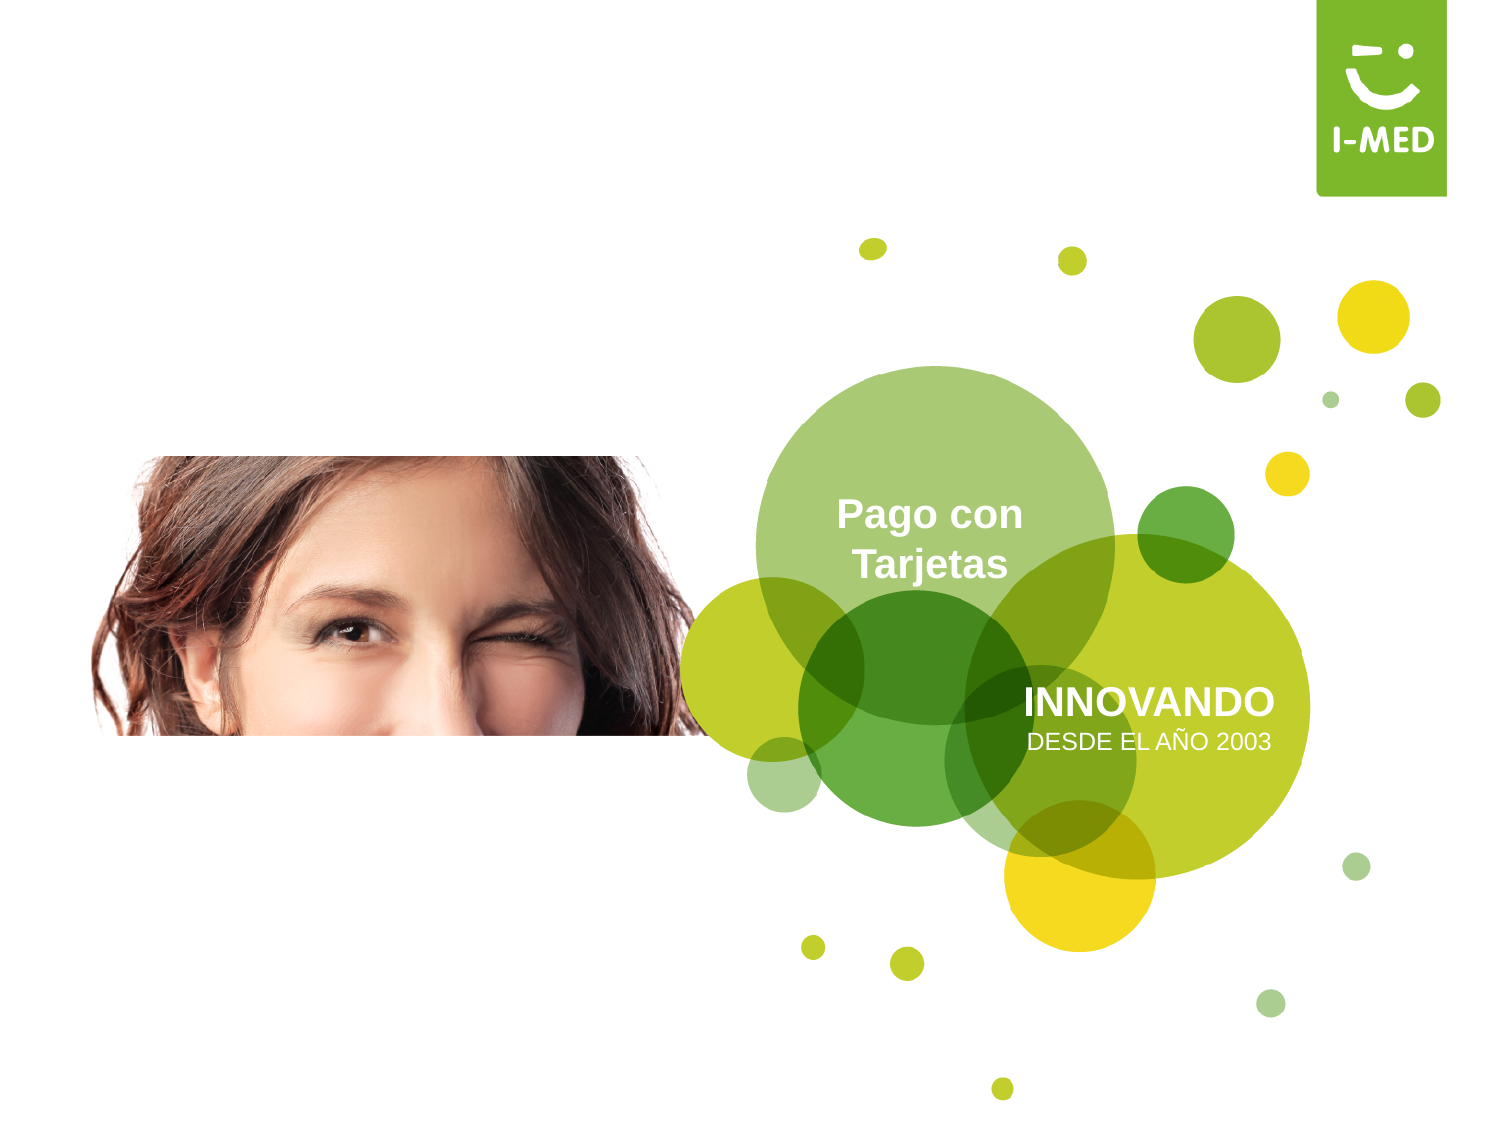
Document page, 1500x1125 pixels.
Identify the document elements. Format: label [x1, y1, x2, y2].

picture [1315, 0, 1448, 197]
picture [67, 227, 1448, 1111]
